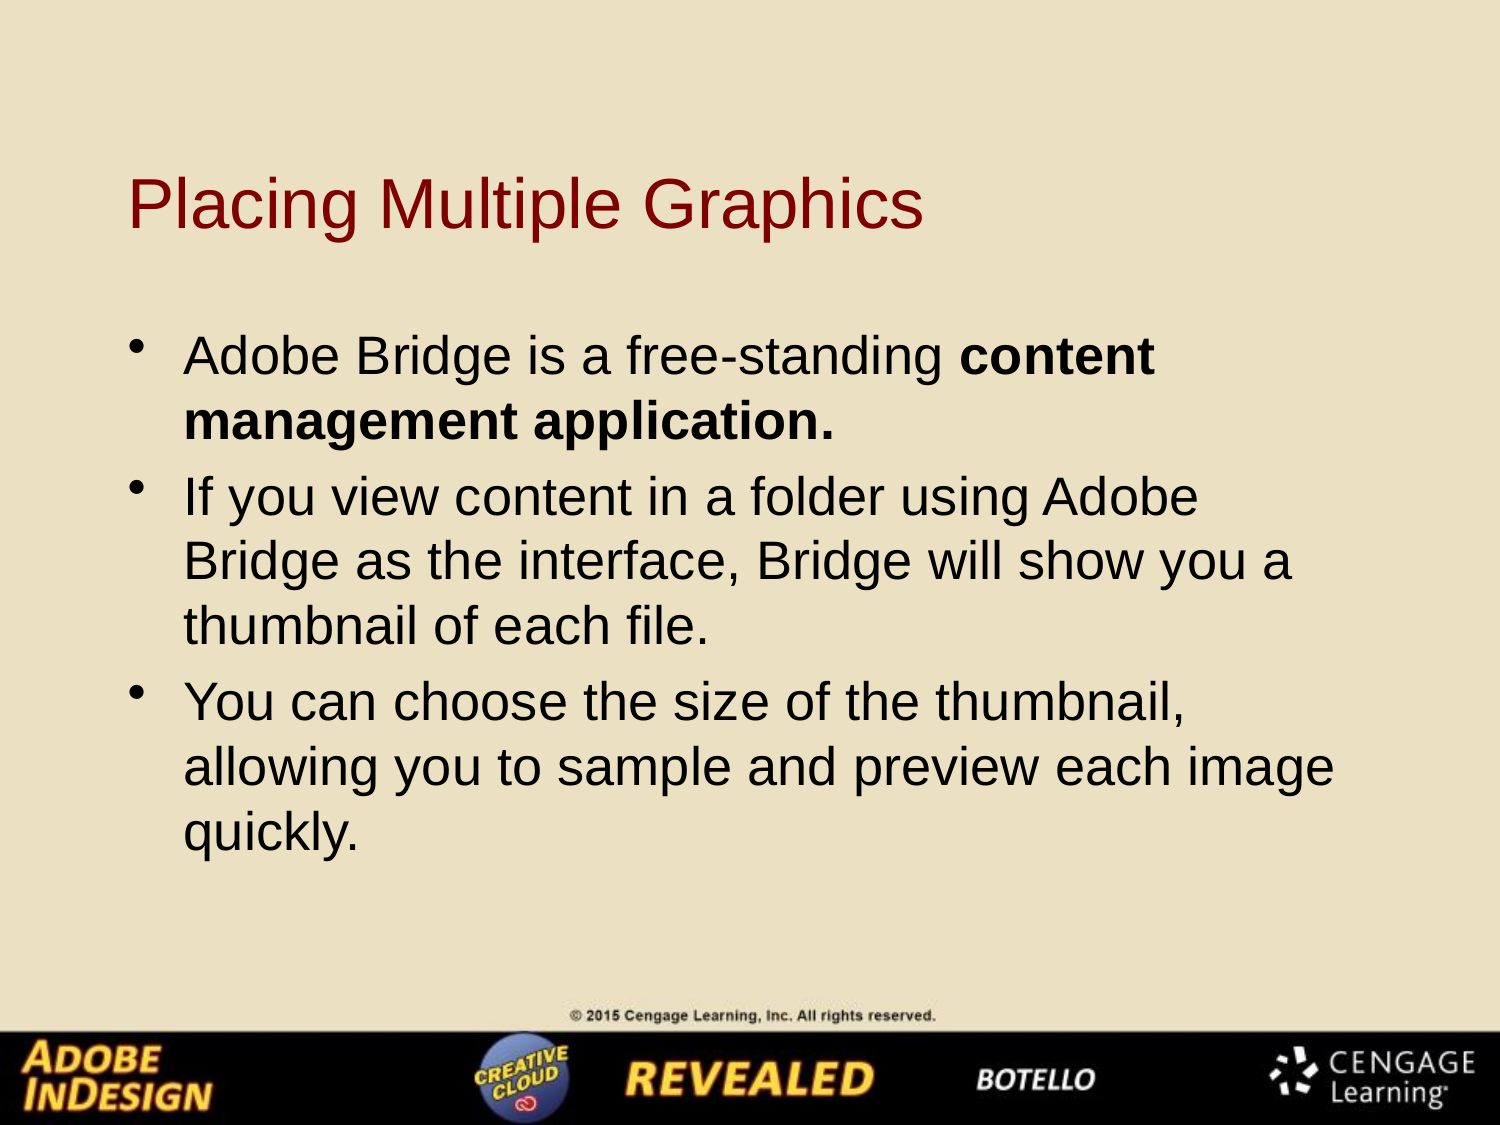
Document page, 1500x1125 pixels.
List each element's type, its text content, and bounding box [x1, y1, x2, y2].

list Adobe Bridge is a free-standing content management application. If you view content in a folder using Adobe Bridge as the interface, Bridge will show you a thumbnail of each file. You can choose the size of the thumbnail, allowing you to sample and preview each image quickly. [112, 312, 1388, 1000]
title Placing Multiple Graphics [112, 99, 1388, 300]
picture [0, 0, 1500, 1125]
